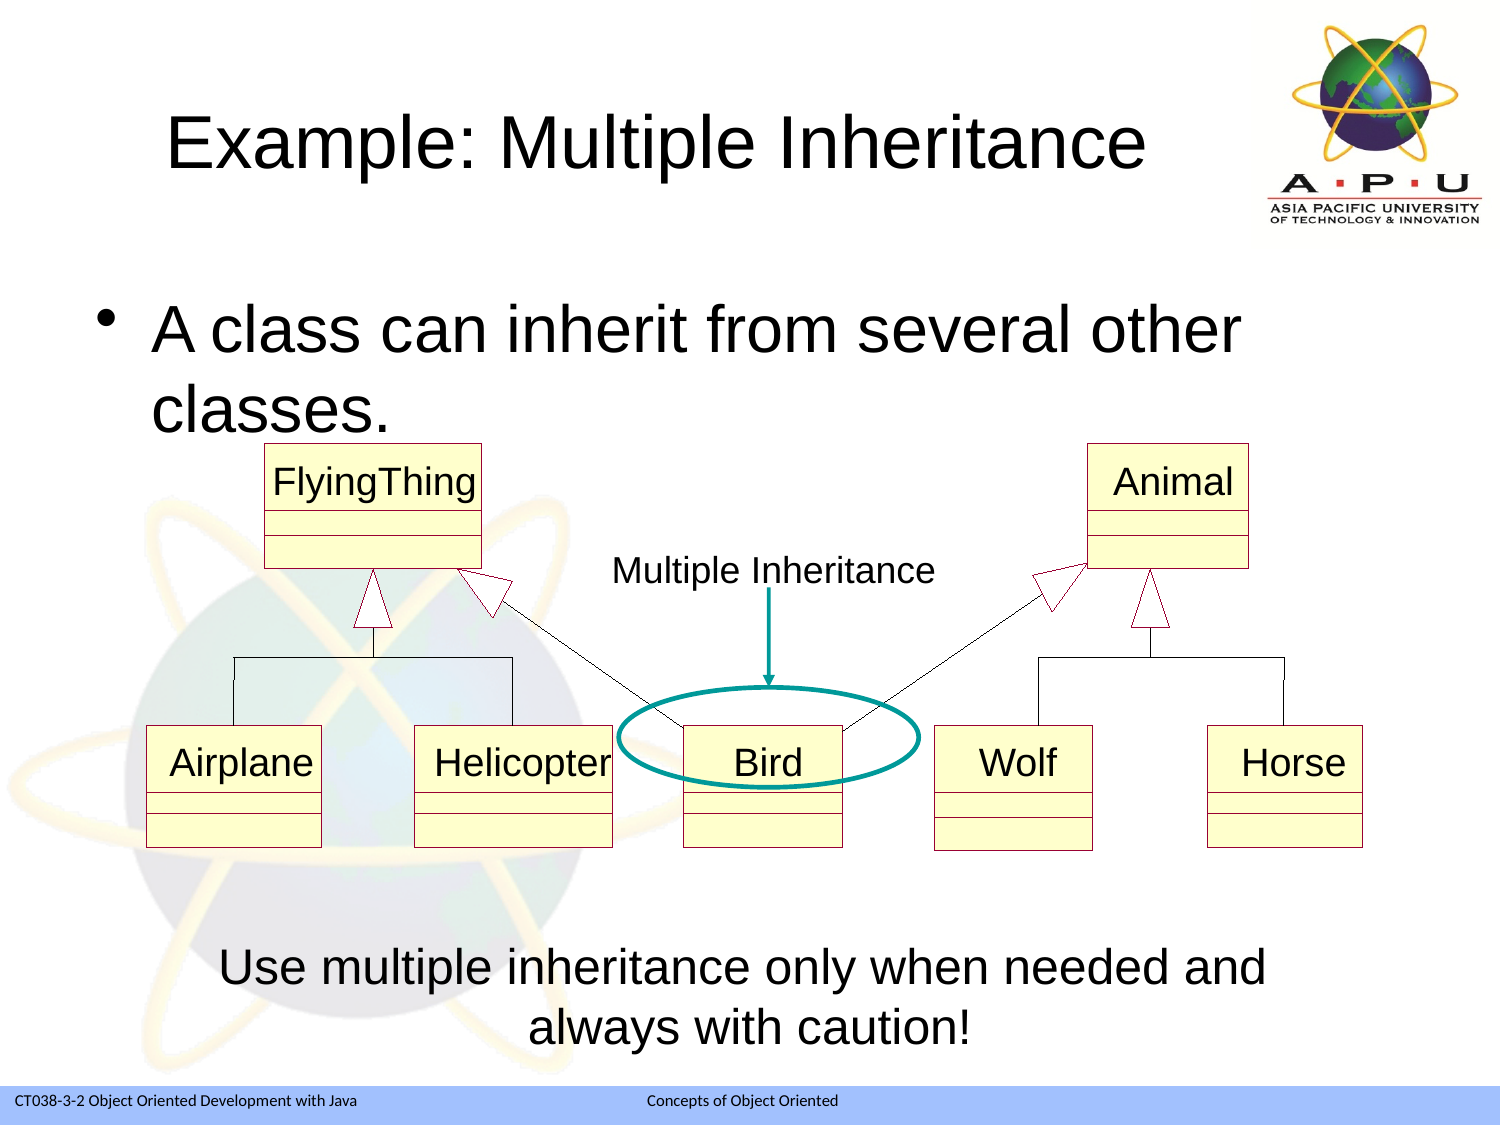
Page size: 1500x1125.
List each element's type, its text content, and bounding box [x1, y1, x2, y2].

picture [1251, 0, 1500, 249]
list A class can inherit from several other classes. [79, 278, 1430, 442]
title Example: Multiple Inheritance [79, 45, 1235, 233]
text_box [68, 443, 1432, 1064]
